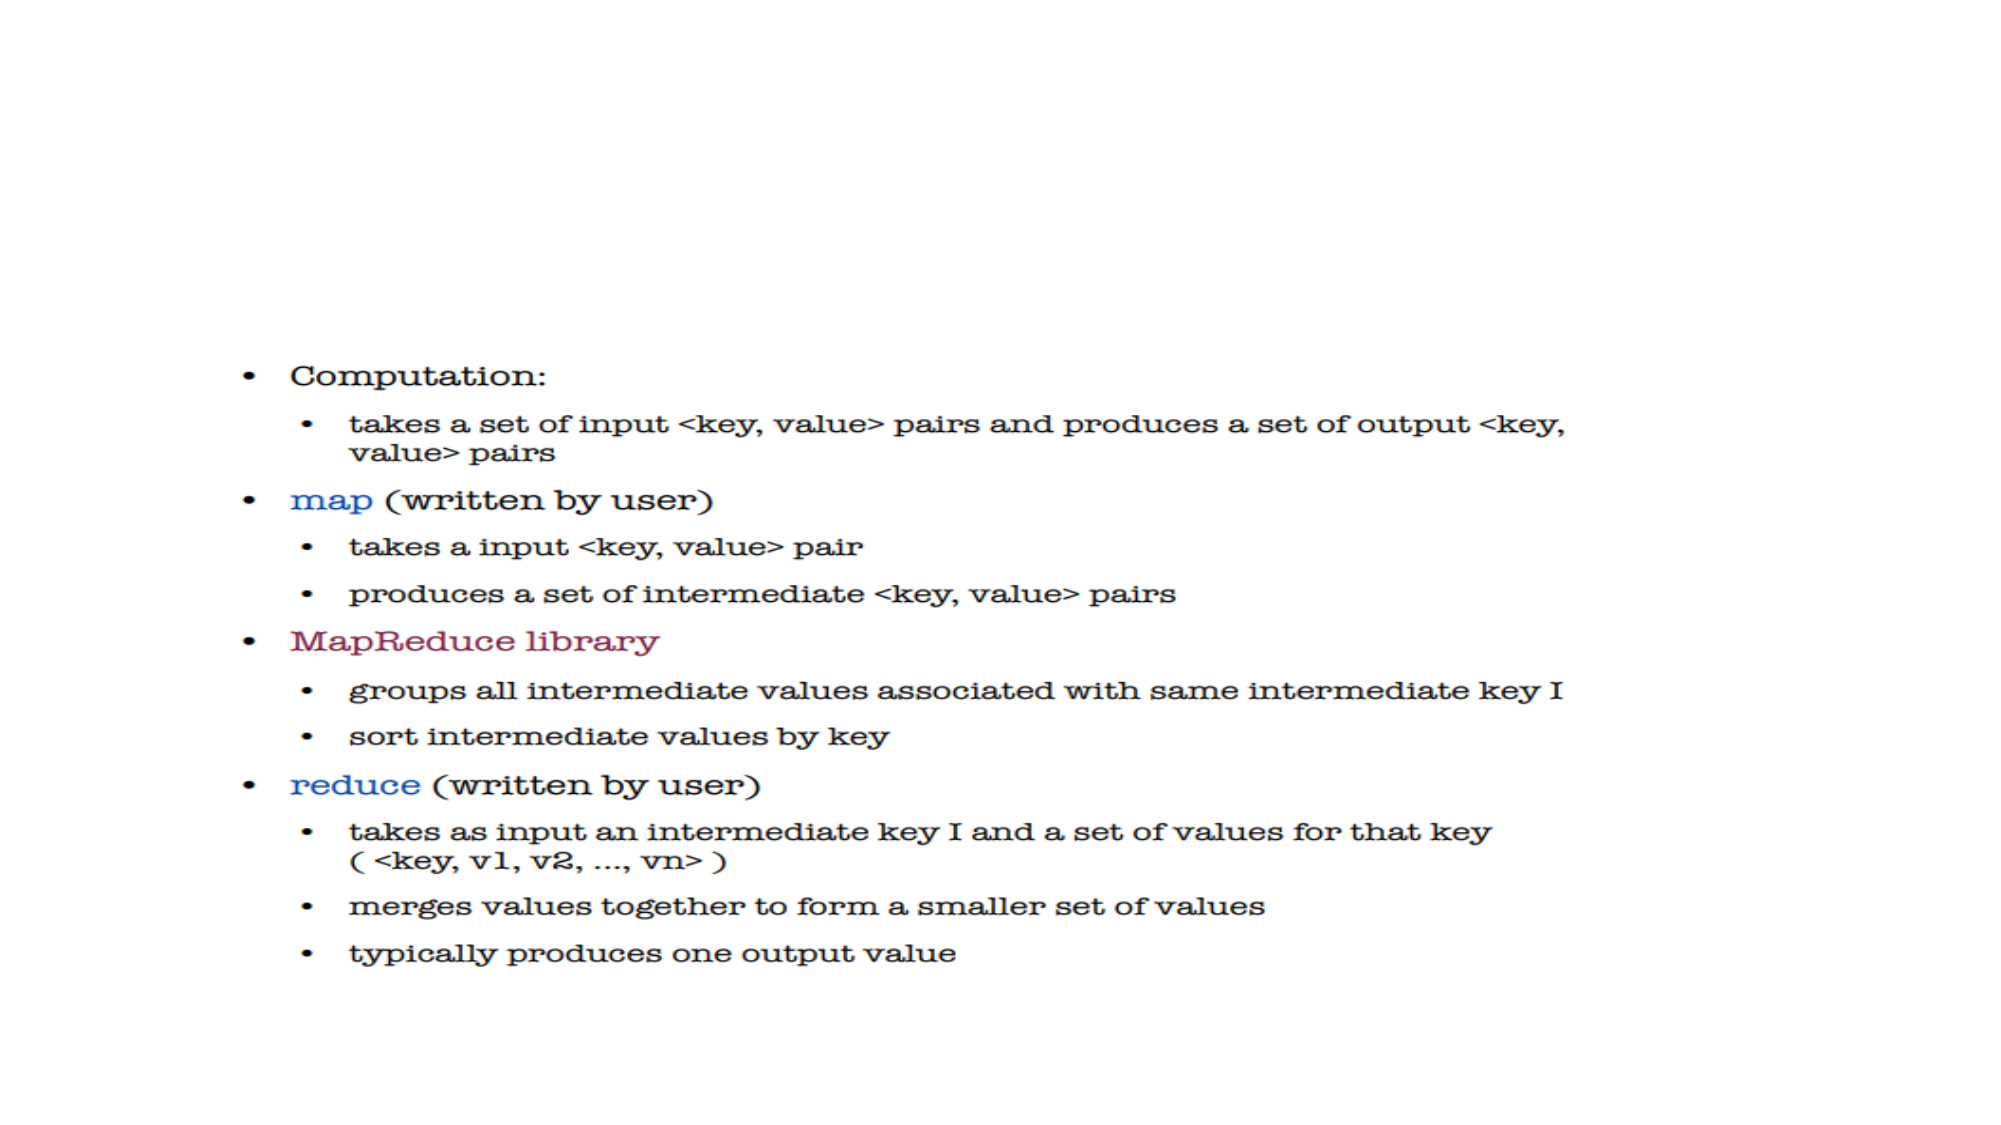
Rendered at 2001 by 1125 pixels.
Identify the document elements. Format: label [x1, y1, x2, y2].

list [188, 299, 1648, 1014]
